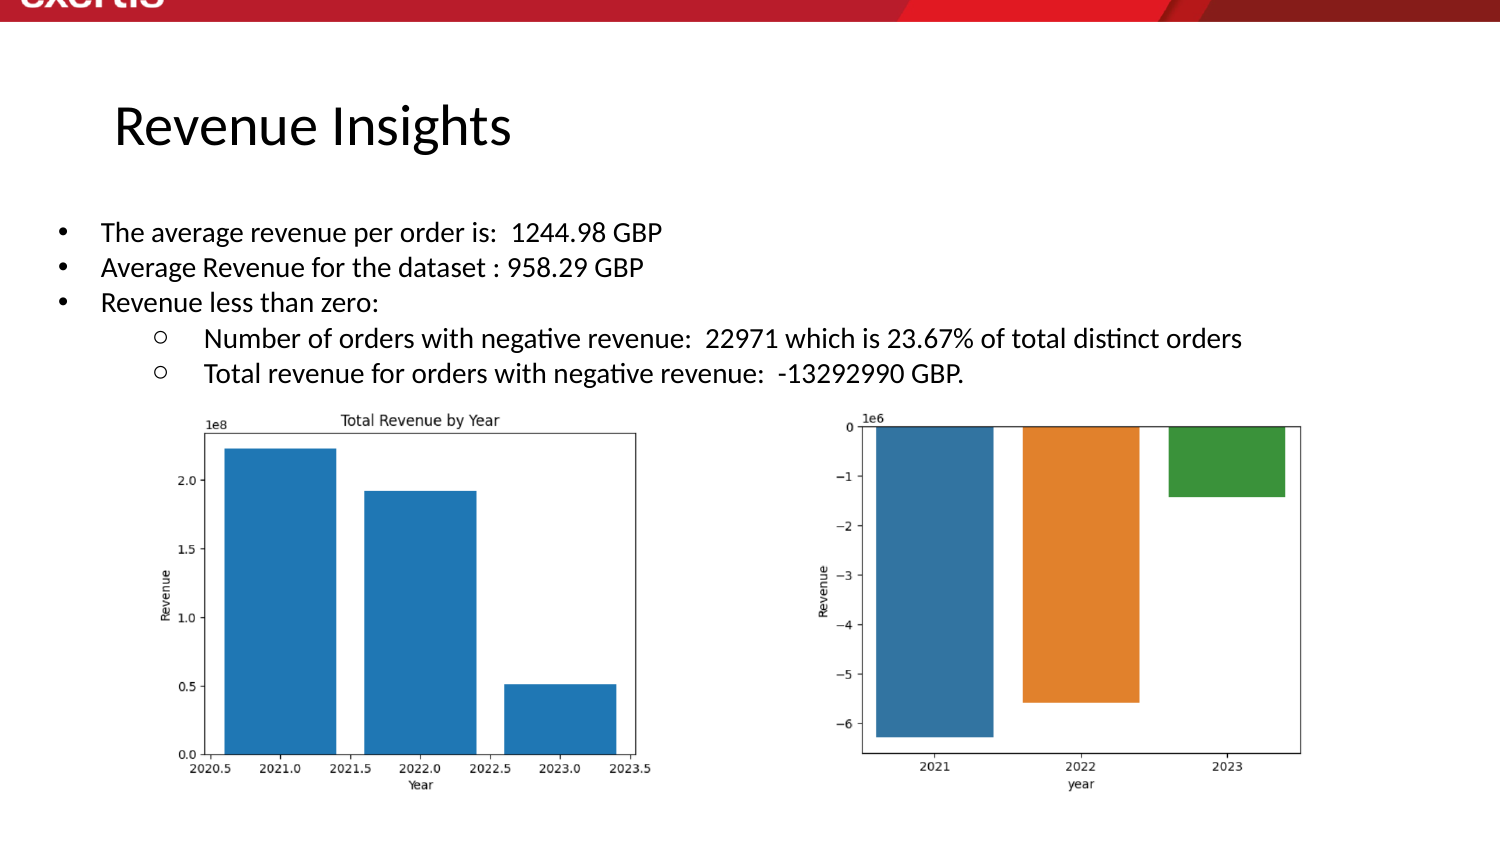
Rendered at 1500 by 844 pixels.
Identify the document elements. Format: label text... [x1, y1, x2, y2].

picture [0, 0, 1500, 22]
title Revenue Insights [103, 44, 1397, 207]
list The average revenue per order is: 1244.98 GBP Average Revenue for the dataset : 958.29 GBP Revenue less than zero: Number of orders with negative revenue: 22971 which is 23.67% of total distinct orders Total revenue for orders with negative revenue: -13292990 GBP. [42, 207, 1397, 760]
picture [142, 406, 662, 796]
picture [817, 406, 1311, 796]
